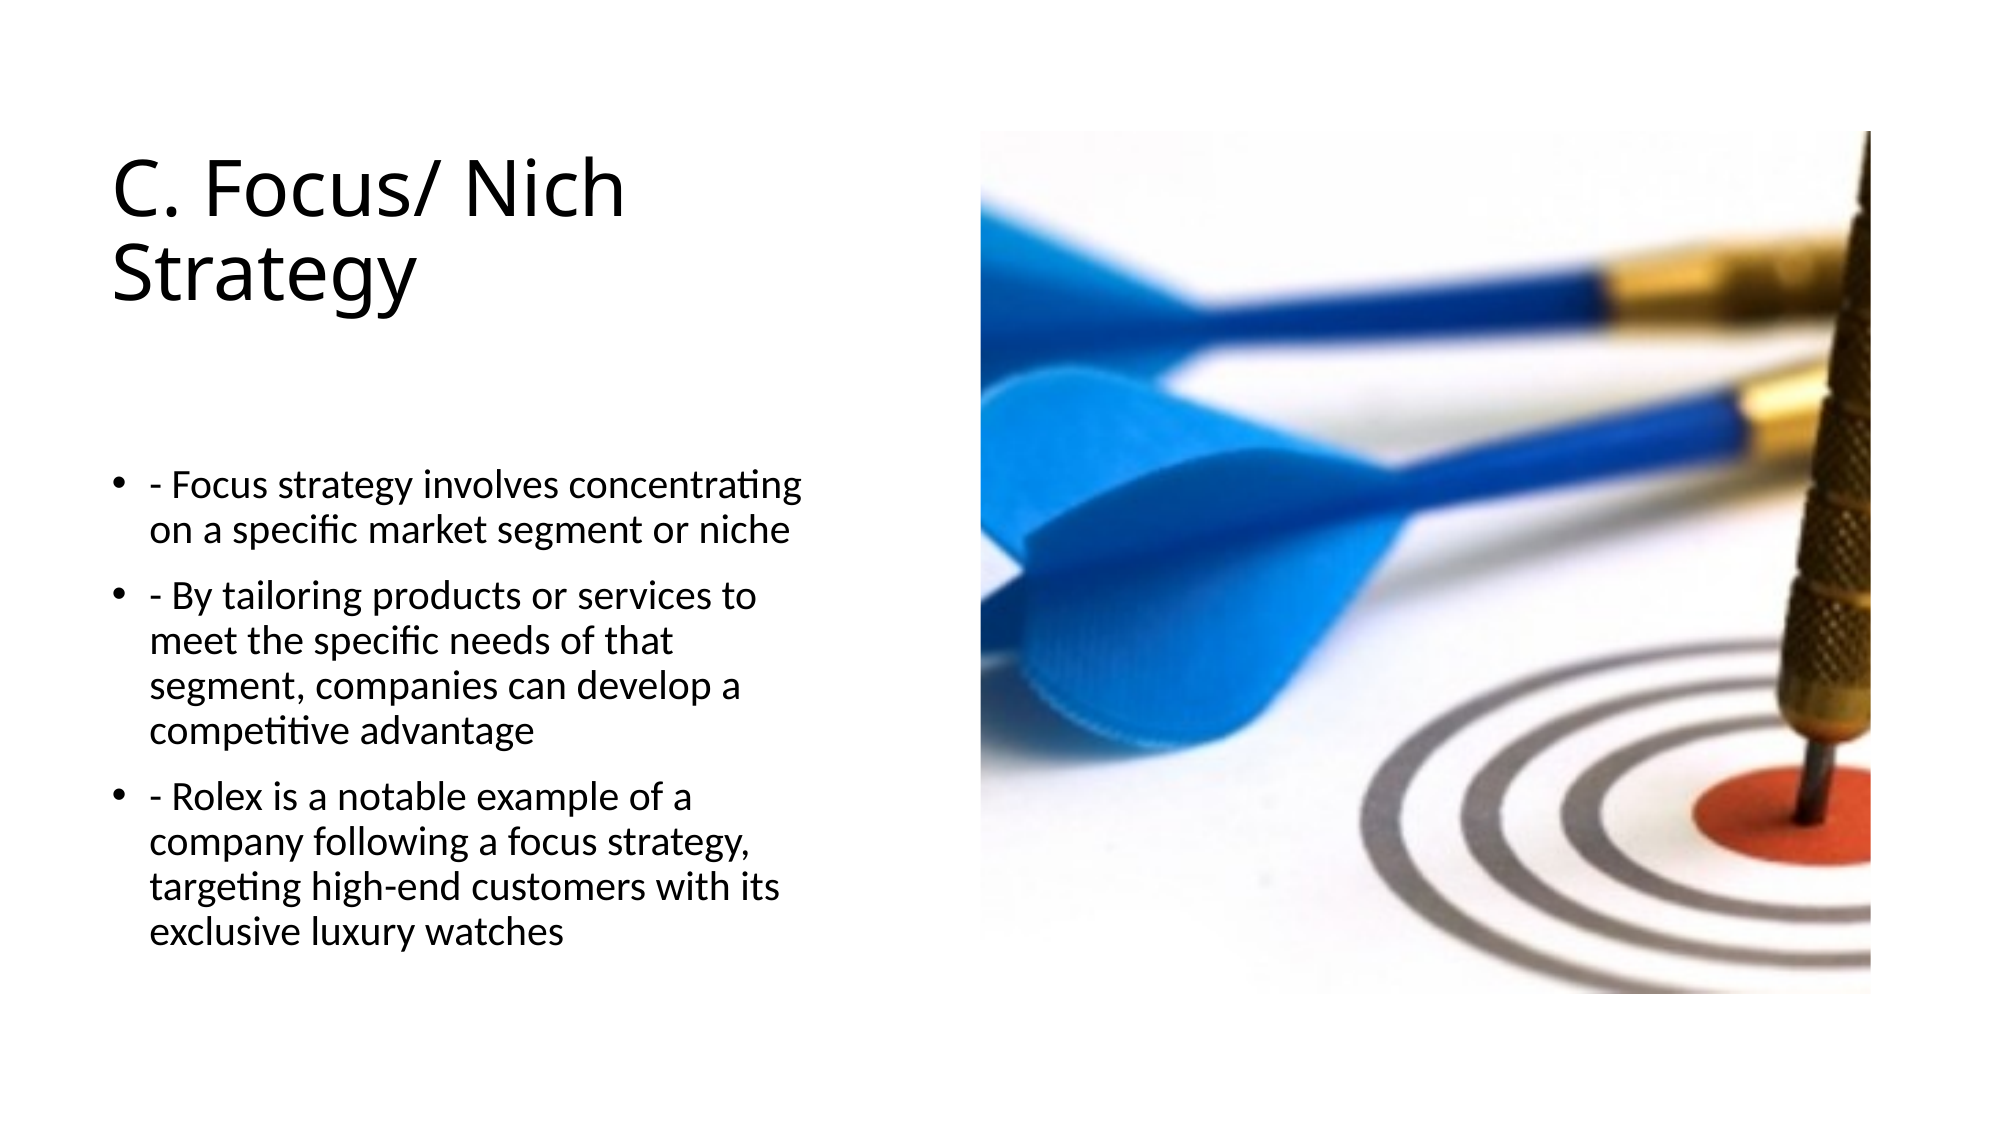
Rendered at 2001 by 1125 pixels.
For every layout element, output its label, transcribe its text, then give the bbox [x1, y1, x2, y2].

list - Focus strategy involves concentrating on a specific market segment or niche - By tailoring products or services to meet the specific needs of that segment, companies can develop a competitive advantage - Rolex is a notable example of a company following a focus strategy, targeting high-end customers with its exclusive luxury watches [96, 382, 845, 1036]
title C. Focus/ Nich Strategy [96, 140, 845, 326]
picture [980, 130, 1871, 995]
